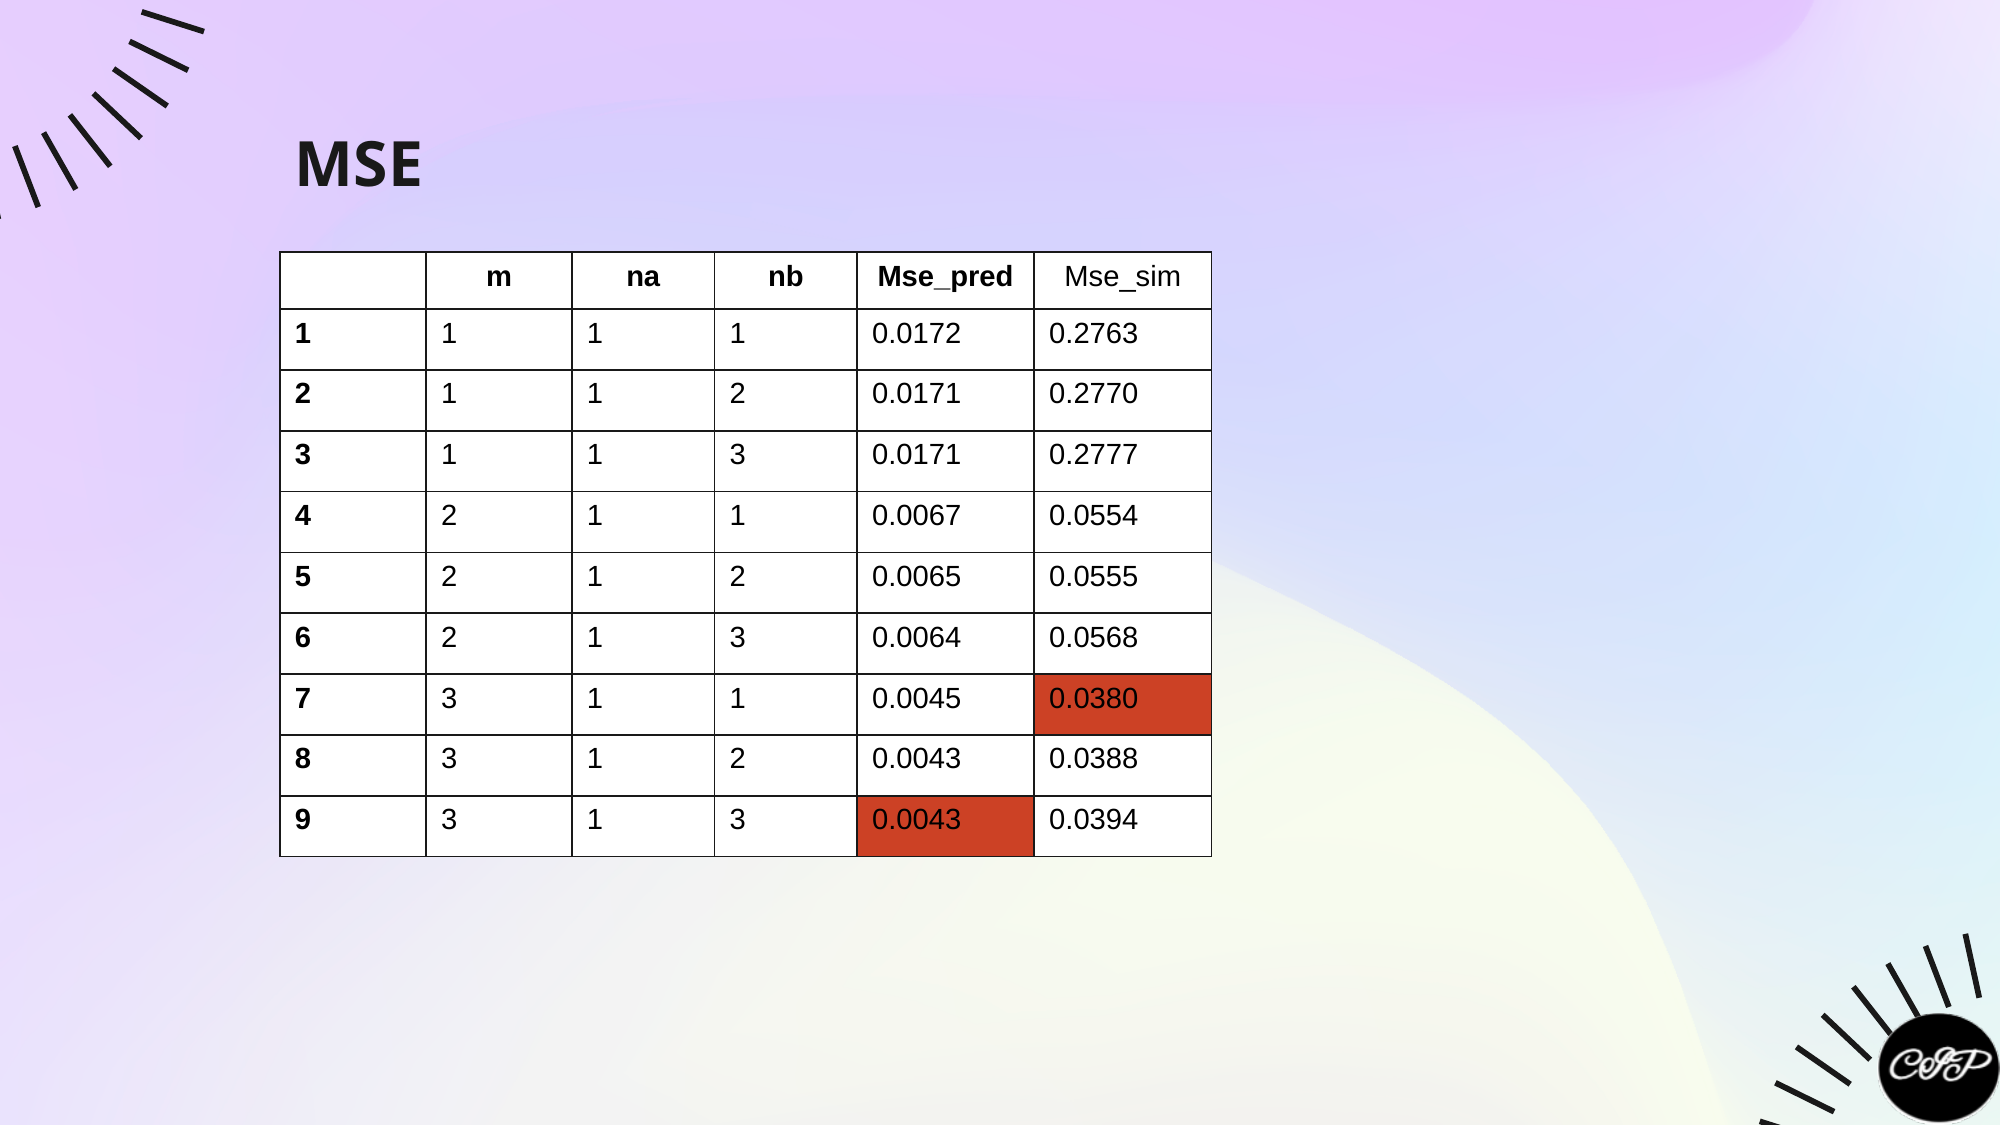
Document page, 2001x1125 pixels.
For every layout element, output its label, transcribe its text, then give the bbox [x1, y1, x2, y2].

table_cell 1 [573, 432, 714, 491]
table_cell 4 [281, 492, 425, 552]
table_cell 1 [573, 310, 714, 369]
title MSE [280, 108, 605, 234]
table_cell 2 [715, 553, 856, 612]
table_cell 1 [281, 310, 425, 369]
table_cell 2 [427, 614, 571, 673]
table_cell 1 [573, 371, 714, 430]
table_header nb [715, 253, 856, 308]
table_cell 8 [281, 736, 425, 795]
table_cell 3 [715, 432, 856, 491]
table_cell 0.0554 [1035, 492, 1211, 552]
table_header Mse_pred [858, 253, 1033, 308]
table_cell 2 [427, 492, 571, 552]
table_cell 1 [573, 553, 714, 612]
table_cell 0.0394 [1035, 797, 1211, 856]
table_cell 0.0043 [858, 797, 1033, 856]
table_cell 1 [715, 492, 856, 552]
table_cell 2 [427, 553, 571, 612]
picture [1877, 1012, 2000, 1125]
table_cell 1 [715, 675, 856, 734]
table_cell 1 [573, 614, 714, 673]
table_cell 5 [281, 553, 425, 612]
table_cell 0.0172 [858, 310, 1033, 369]
table_cell 1 [573, 492, 714, 552]
table_cell 3 [427, 797, 571, 856]
table_cell 3 [715, 614, 856, 673]
table_cell 0.2770 [1035, 371, 1211, 430]
table_cell 0.0555 [1035, 553, 1211, 612]
table_header Mse_sim [1035, 253, 1211, 308]
table_cell 0.0065 [858, 553, 1033, 612]
table_cell 1 [573, 797, 714, 856]
table_cell 1 [427, 371, 571, 430]
table_cell 0.0171 [858, 371, 1033, 430]
table_cell 3 [715, 797, 856, 856]
table_cell 0.0568 [1035, 614, 1211, 673]
table_cell 1 [715, 310, 856, 369]
table_cell 1 [427, 432, 571, 491]
table_cell 0.2763 [1035, 310, 1211, 369]
table_cell 6 [281, 614, 425, 673]
table_cell 1 [573, 675, 714, 734]
table_cell 1 [427, 310, 571, 369]
table_header [281, 253, 425, 308]
table_cell 0.0388 [1035, 736, 1211, 795]
table_cell 9 [281, 797, 425, 856]
table_cell 3 [281, 432, 425, 491]
table_cell 2 [715, 736, 856, 795]
table_cell 0.0067 [858, 492, 1033, 552]
table_cell 0.0064 [858, 614, 1033, 673]
table_cell 1 [573, 736, 714, 795]
table_cell 3 [427, 675, 571, 734]
table_cell 0.0045 [858, 675, 1033, 734]
table_cell 2 [715, 371, 856, 430]
table_cell 0.0043 [858, 736, 1033, 795]
table_header m [427, 253, 571, 308]
table_cell 7 [281, 675, 425, 734]
table_header na [573, 253, 714, 308]
table_cell 0.0171 [858, 432, 1033, 491]
table_cell 2 [281, 371, 425, 430]
table_cell 3 [427, 736, 571, 795]
table_cell 0.2777 [1035, 432, 1211, 491]
table_cell 0.0380 [1035, 675, 1211, 734]
